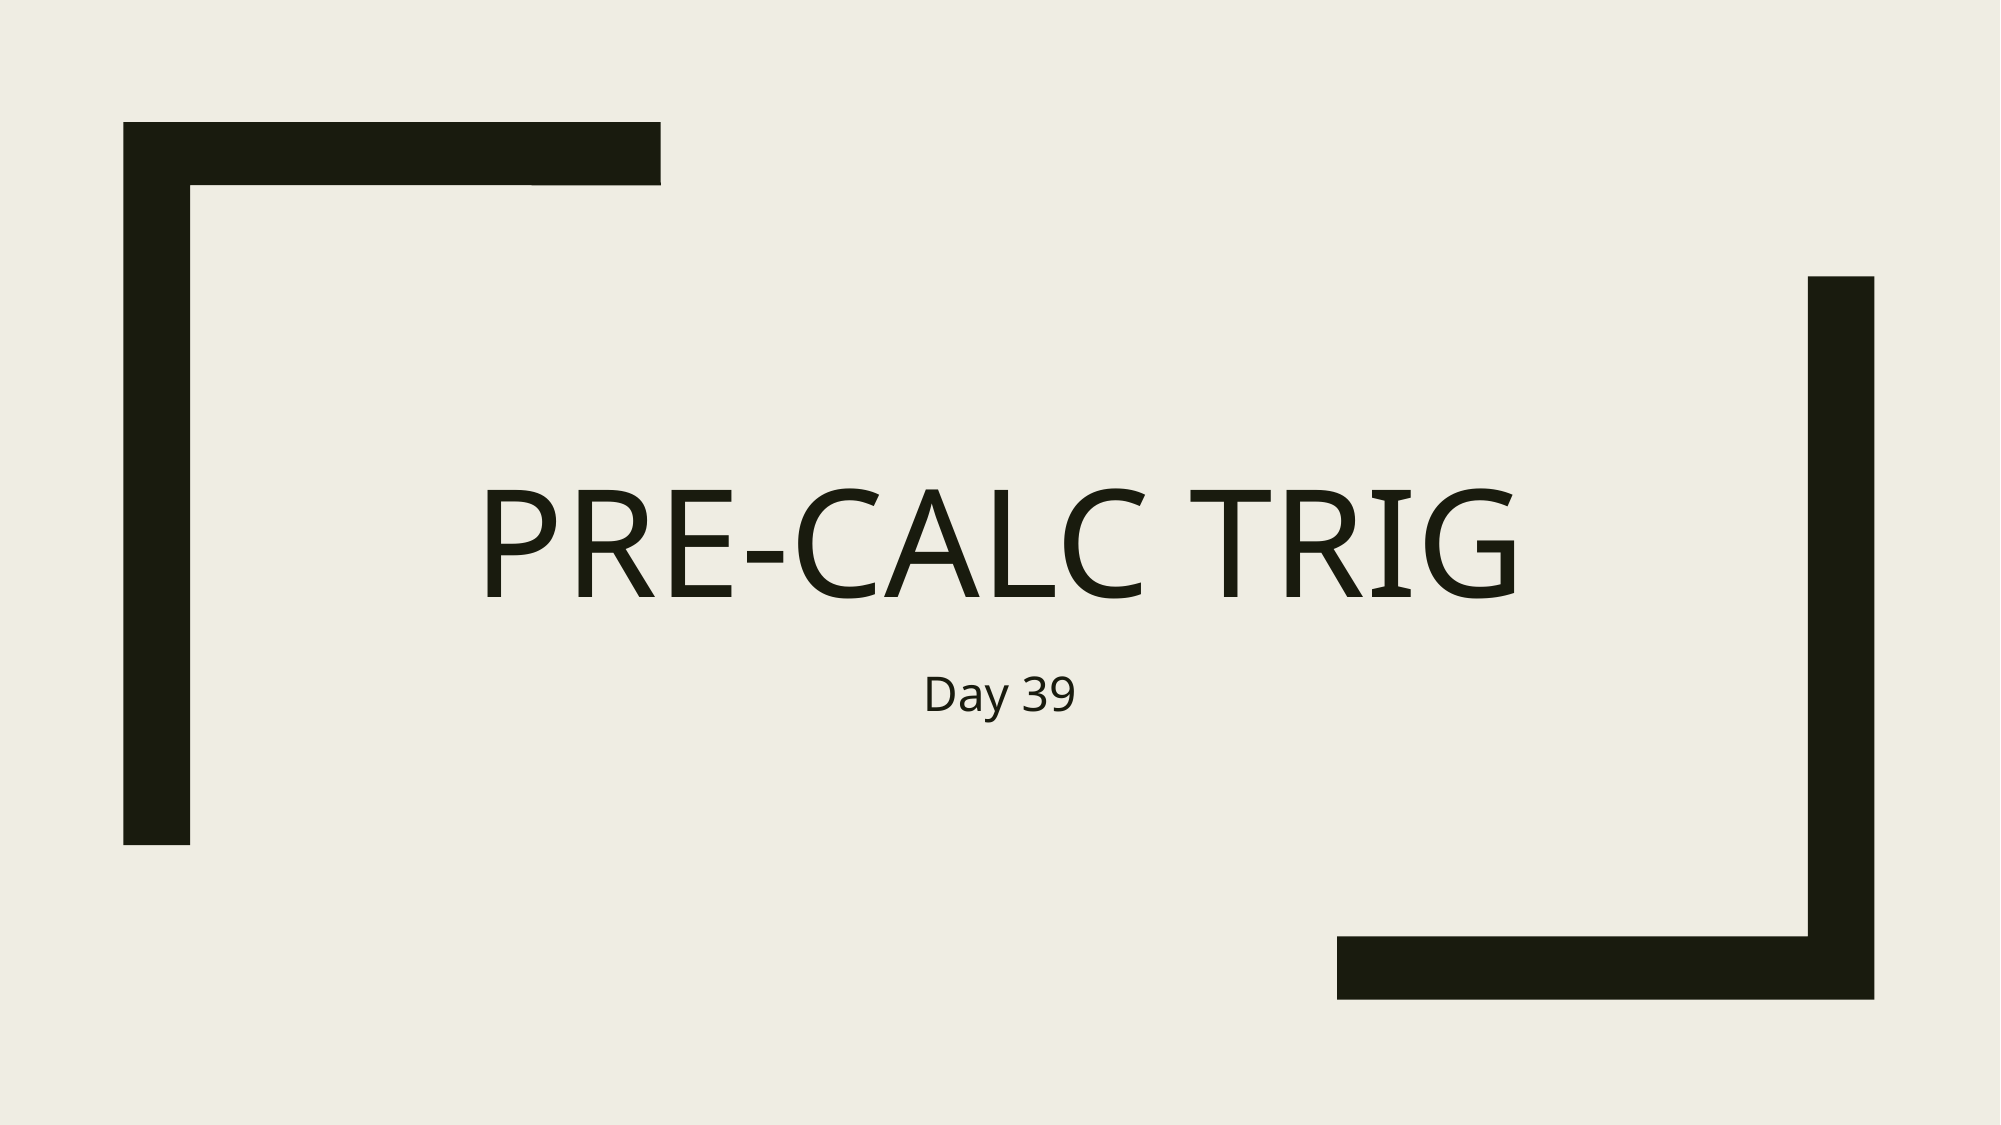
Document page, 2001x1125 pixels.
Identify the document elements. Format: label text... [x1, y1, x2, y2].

subtitle Day 39 [439, 649, 1561, 828]
title Pre-calc trig [314, 293, 1686, 638]
